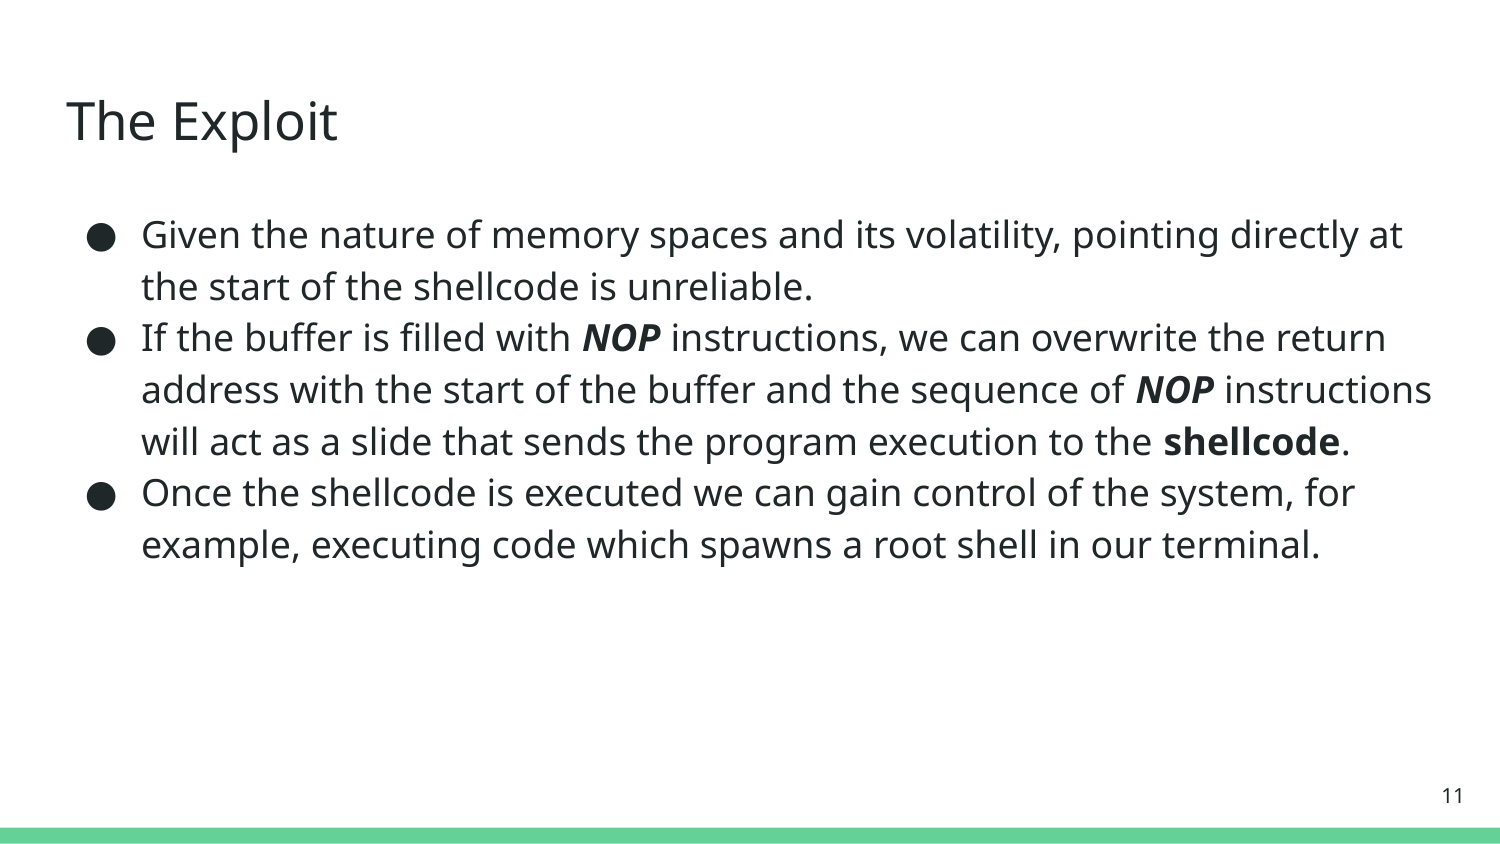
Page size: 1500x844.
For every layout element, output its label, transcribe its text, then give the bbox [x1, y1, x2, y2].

slide_number ‹#› [1389, 764, 1480, 830]
title The Exploit [51, 72, 1449, 167]
list Given the nature of memory spaces and its volatility, pointing directly at the start of the shellcode is unreliable. If the buffer is filled with NOP instructions, we can overwrite the return address with the start of the buffer and the sequence of NOP instructions will act as a slide that sends the program execution to the shellcode. Once the shellcode is executed we can gain control of the system, for example, executing code which spawns a root shell in our terminal. [51, 189, 1449, 750]
